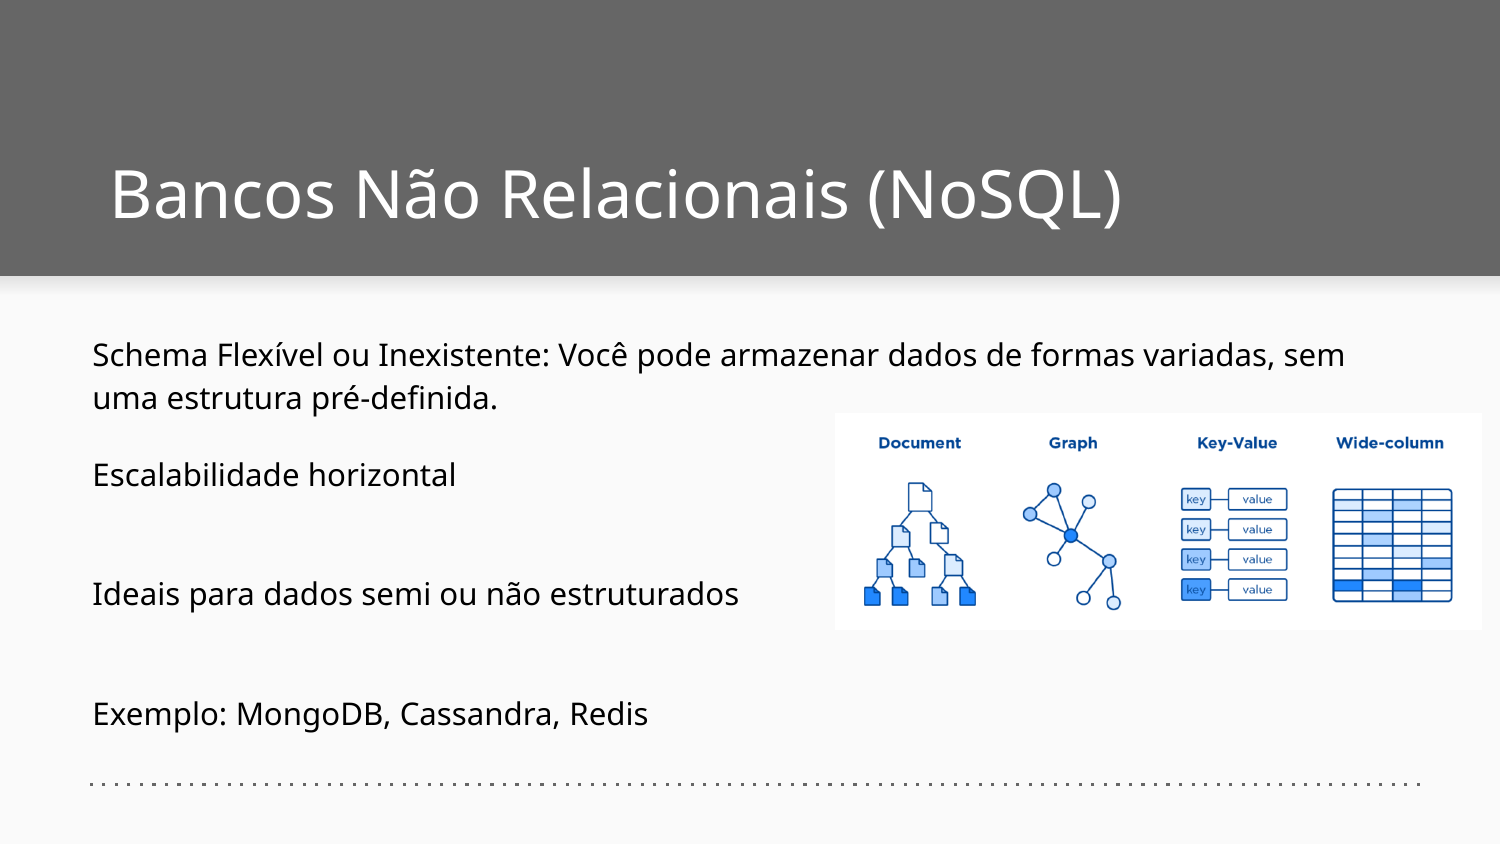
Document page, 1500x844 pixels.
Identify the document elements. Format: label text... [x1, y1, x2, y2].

picture [835, 413, 1483, 630]
list Schema Flexível ou Inexistente: Você pode armazenar dados de formas variadas, sem uma estrutura pré-definida. Escalabilidade horizontal Ideais para dados semi ou não estruturados Exemplo: MongoDB, Cassandra, Redis [77, 314, 1427, 747]
title Bancos Não Relacionais (NoSQL) [77, 121, 1427, 248]
